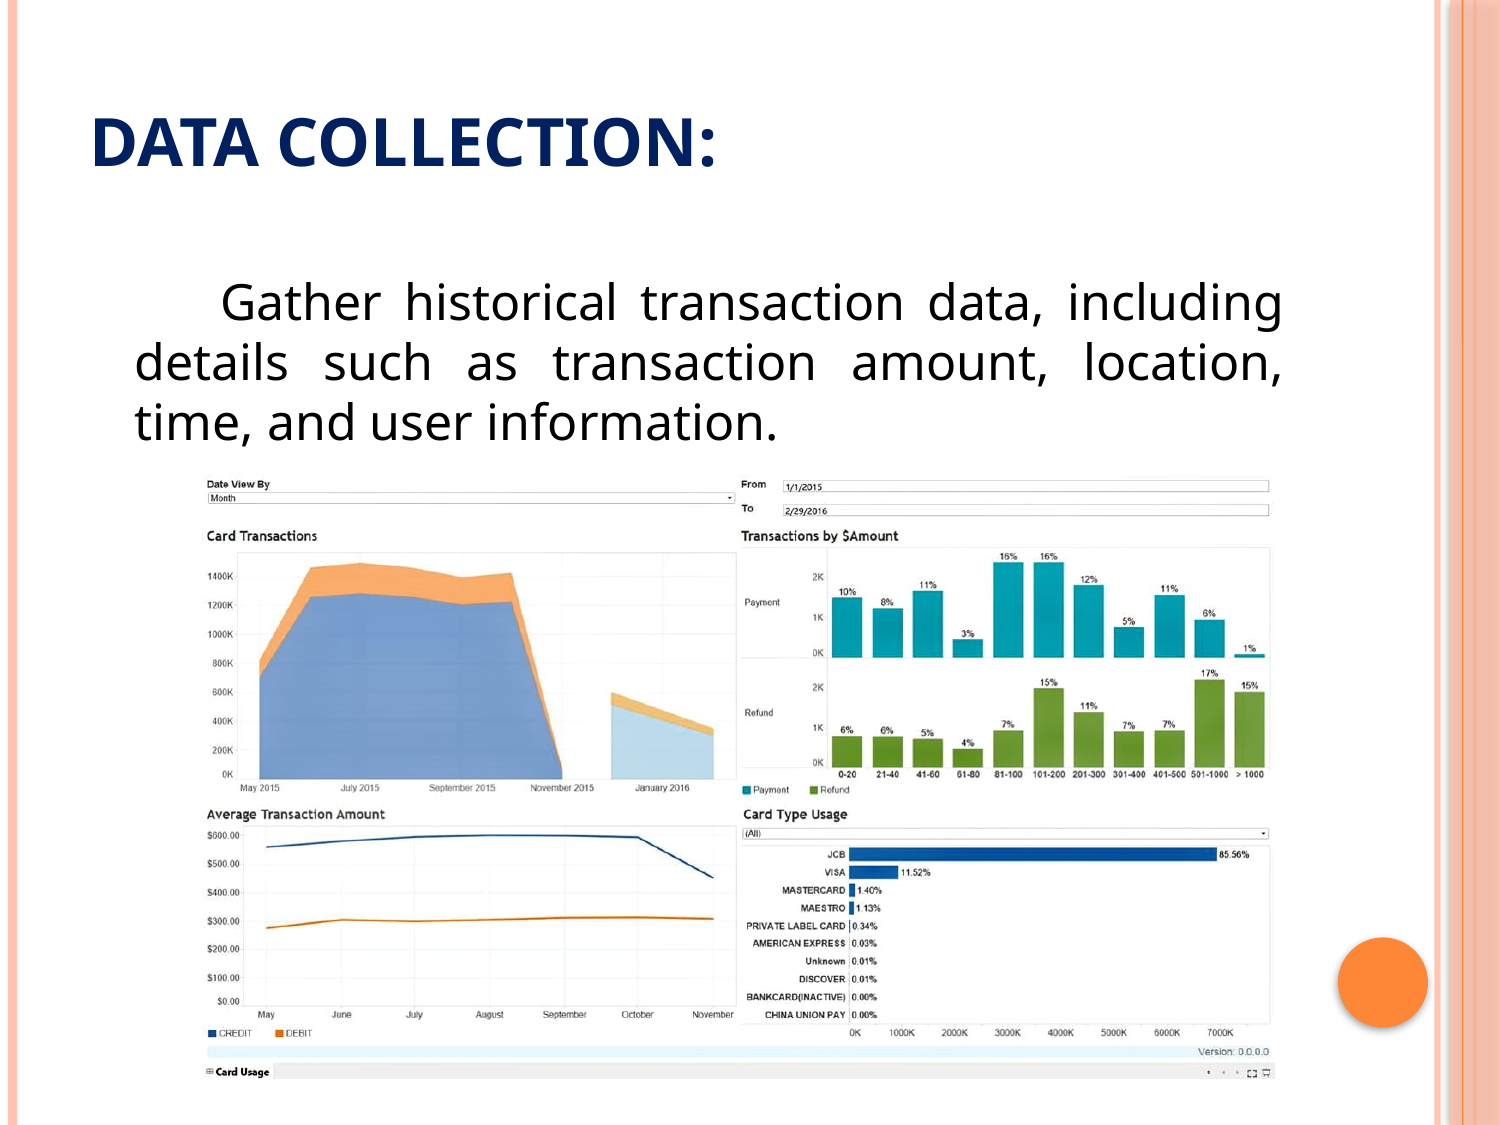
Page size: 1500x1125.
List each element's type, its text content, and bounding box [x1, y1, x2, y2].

list Gather historical transaction data, including details such as transaction amount, location, time, and user information. [75, 262, 1300, 1062]
picture [201, 474, 1276, 1079]
title Data Collection: [75, 0, 1300, 188]
